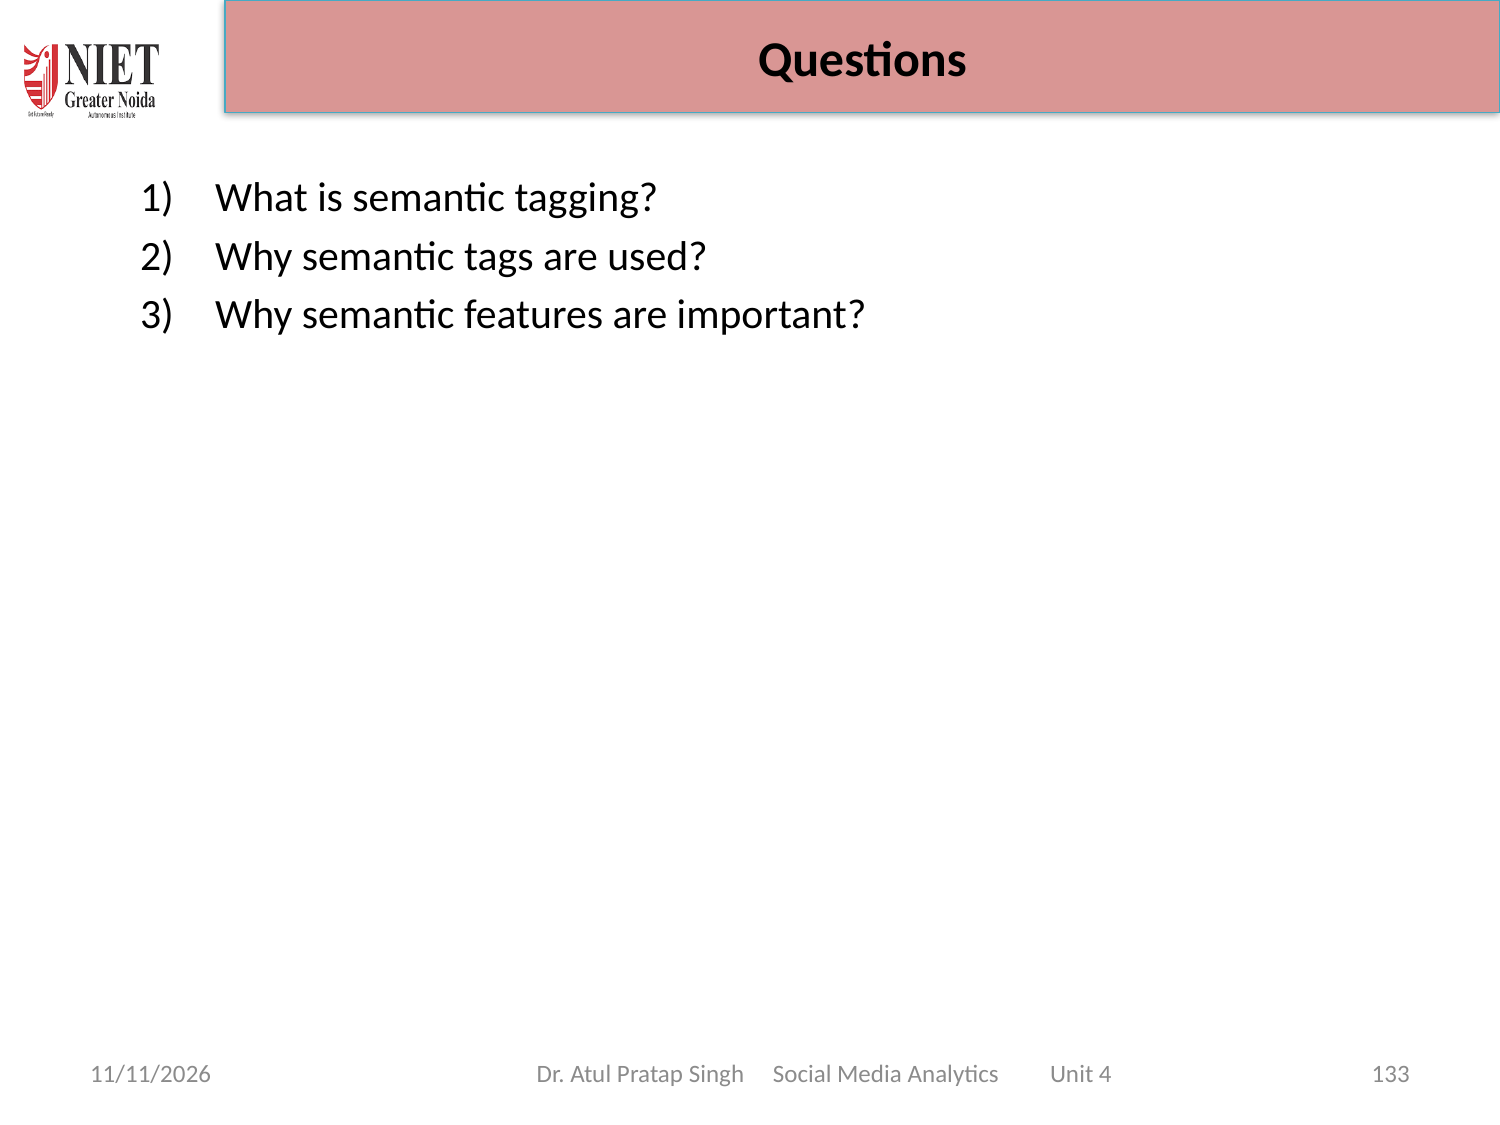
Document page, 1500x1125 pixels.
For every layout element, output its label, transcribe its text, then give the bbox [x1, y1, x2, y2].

title [191, 77, 1388, 138]
subtitle What is semantic tagging? Why semantic tags are used? Why semantic features are important? [125, 162, 1388, 1018]
picture [0, 0, 188, 163]
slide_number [75, 1042, 425, 1103]
footer Dr. Atul Pratap Singh Social Media Analytics Unit 4 [437, 1042, 1074, 1103]
text_box Questions [224, 0, 1500, 113]
slide_number 133 [1074, 1042, 1425, 1103]
